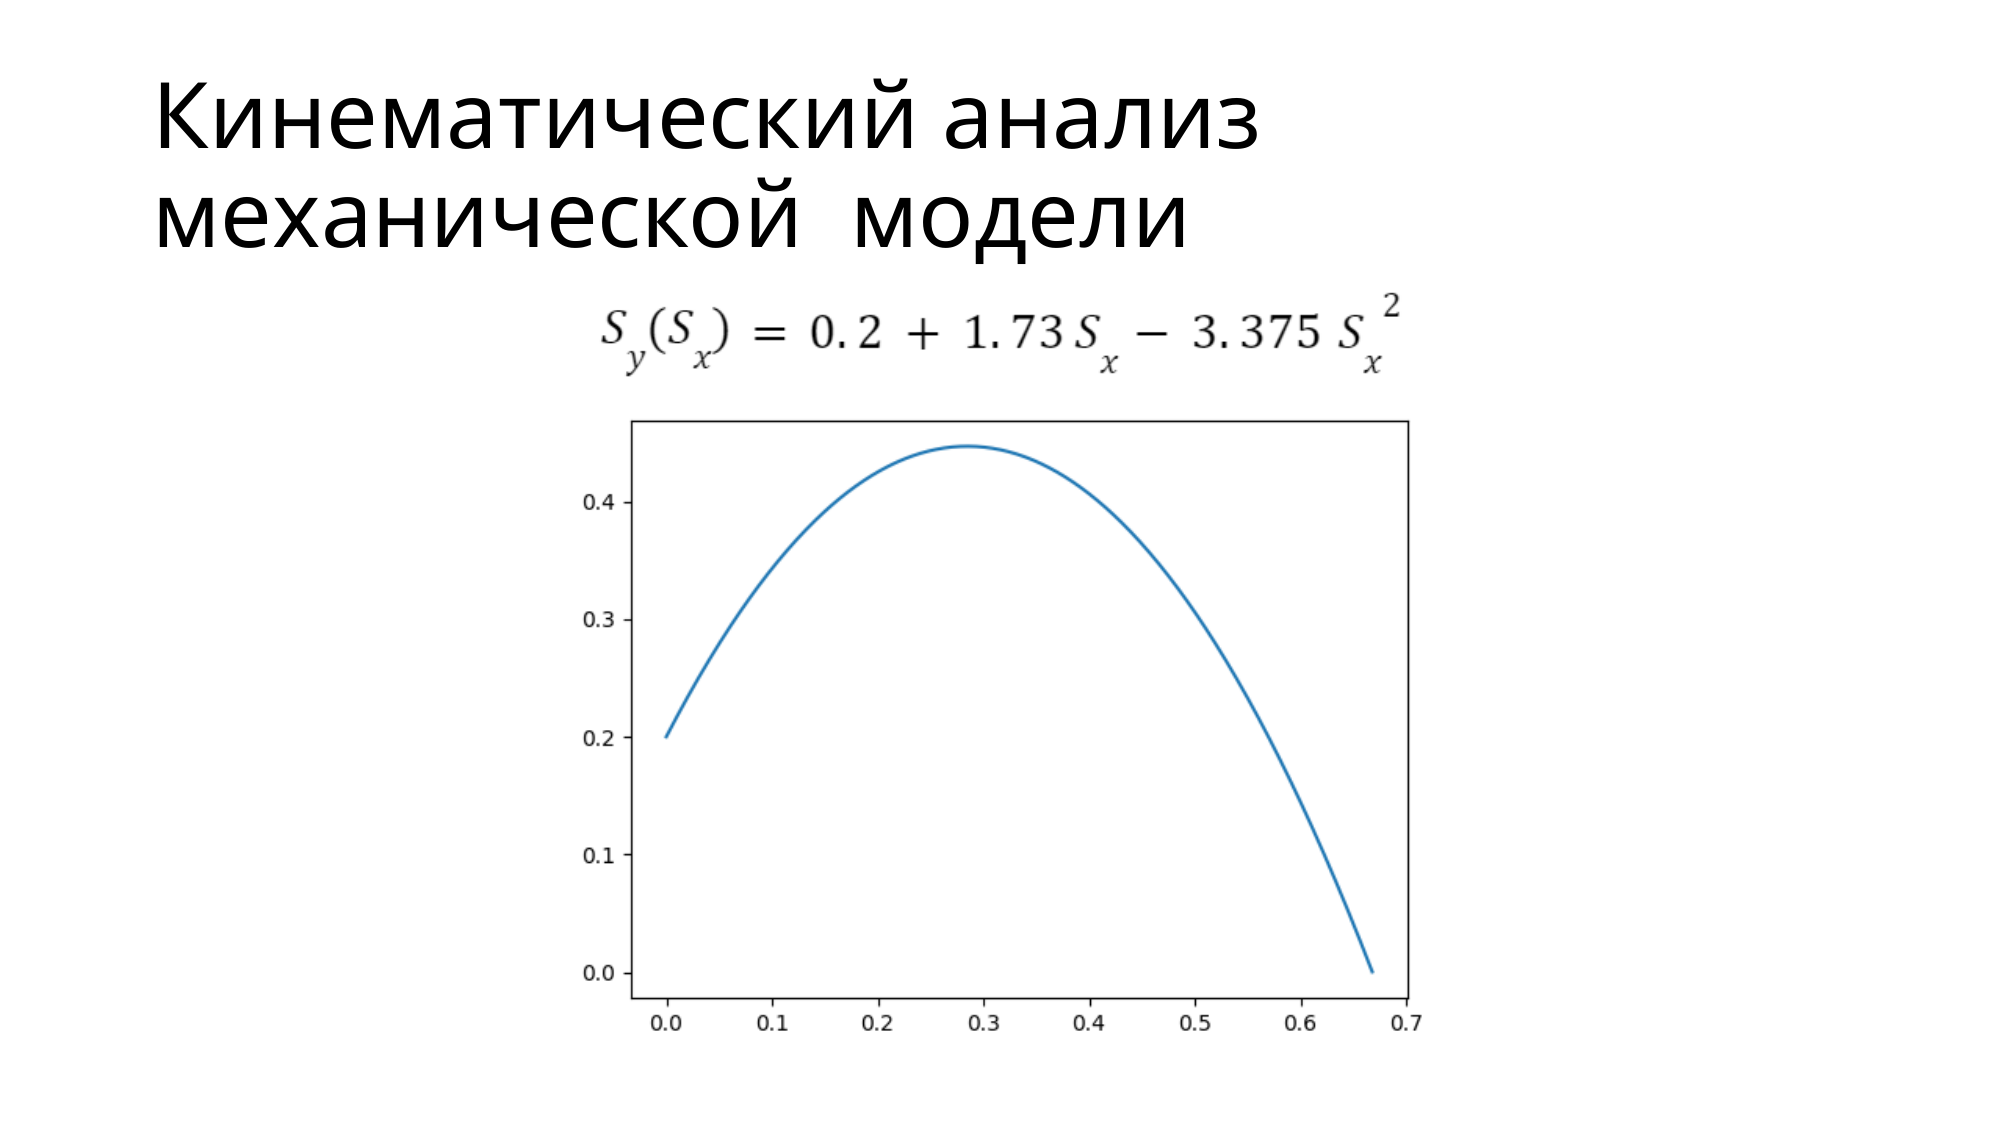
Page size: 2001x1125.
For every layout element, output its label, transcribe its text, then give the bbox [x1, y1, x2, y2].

picture [553, 287, 1447, 1045]
title Кинематический анализ механической модели [137, 59, 1863, 278]
